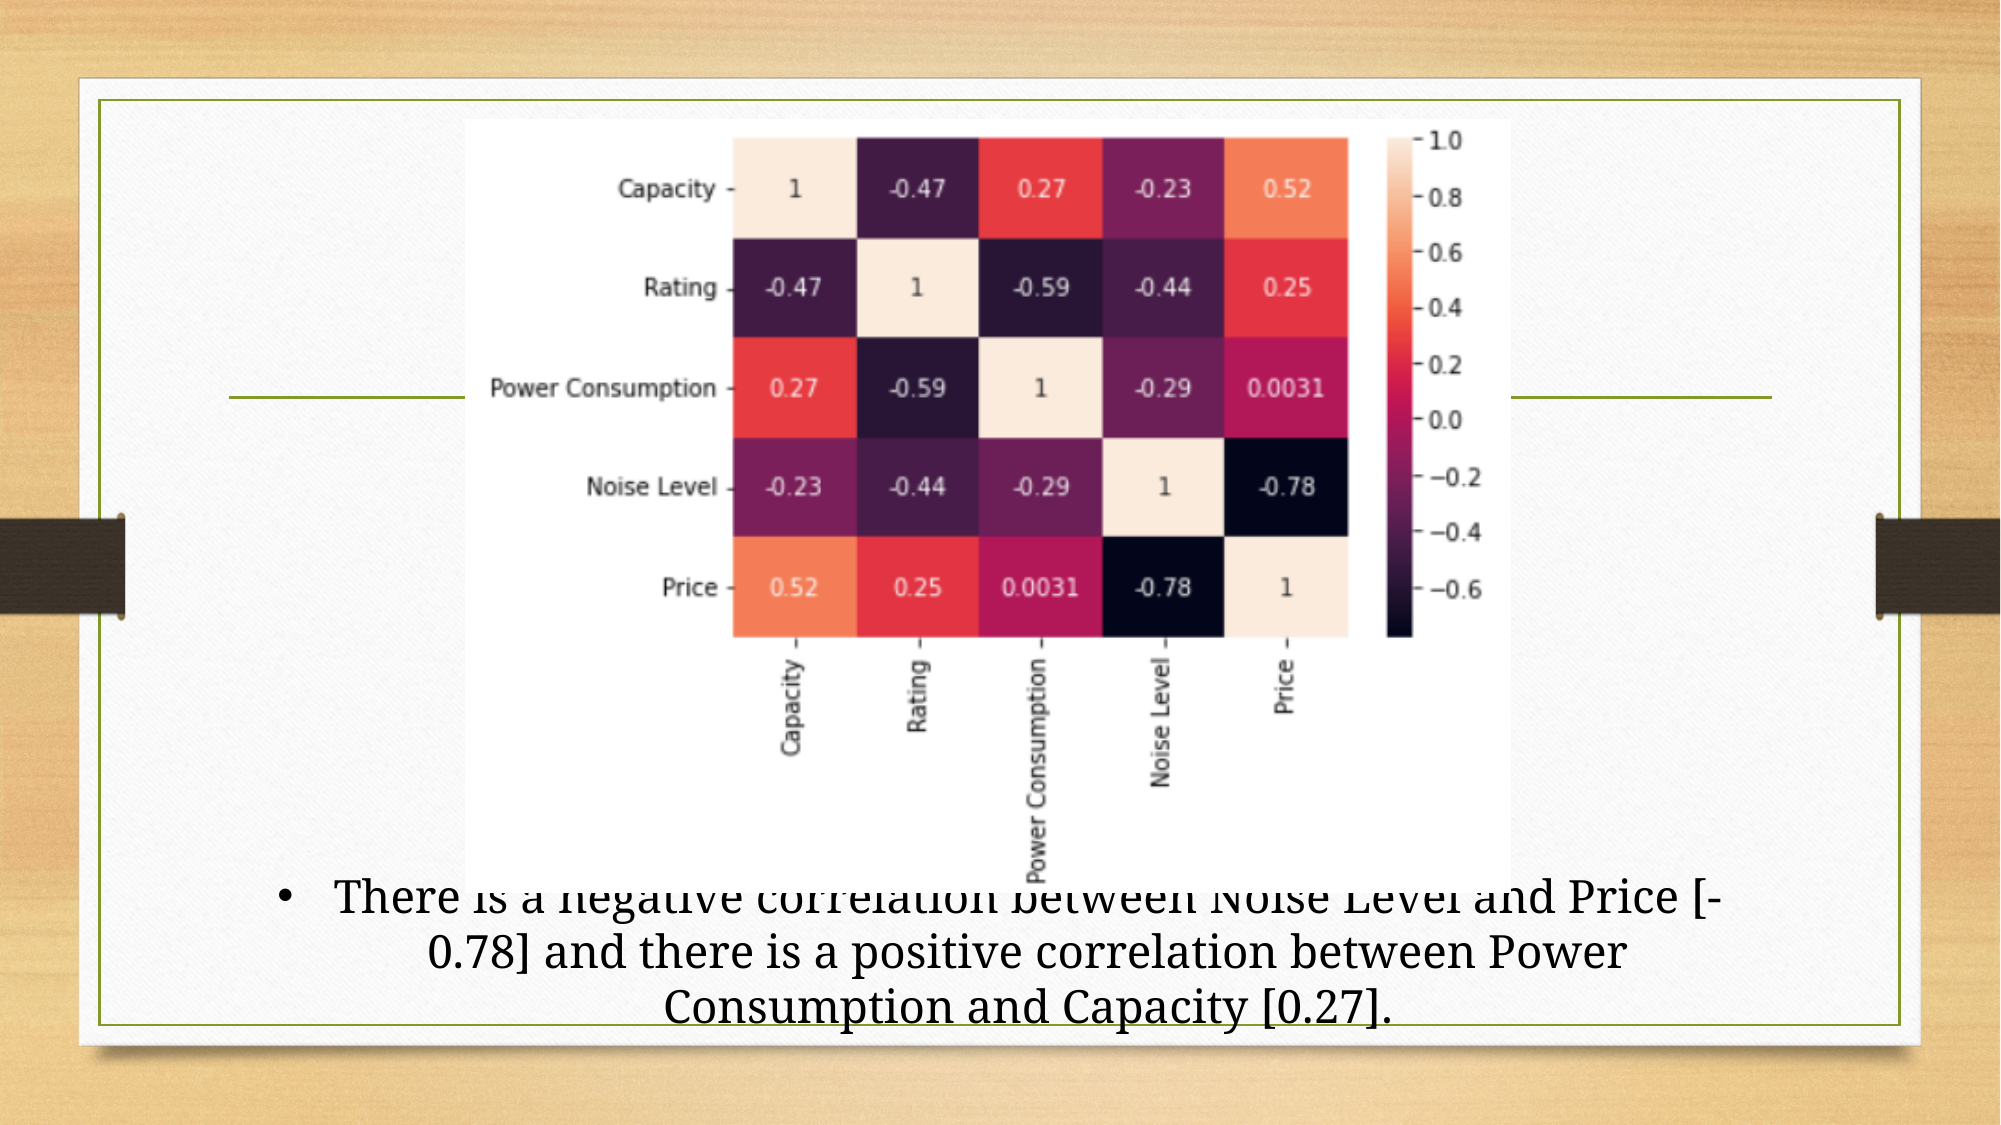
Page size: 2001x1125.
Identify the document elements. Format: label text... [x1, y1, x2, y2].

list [465, 118, 1511, 894]
picture [0, 0, 2001, 1125]
title There is a negative correlation between Noise Level and Price [-0.78] and there is a positive correlation between Power Consumption and Capacity [0.27]. [212, 843, 1788, 1057]
